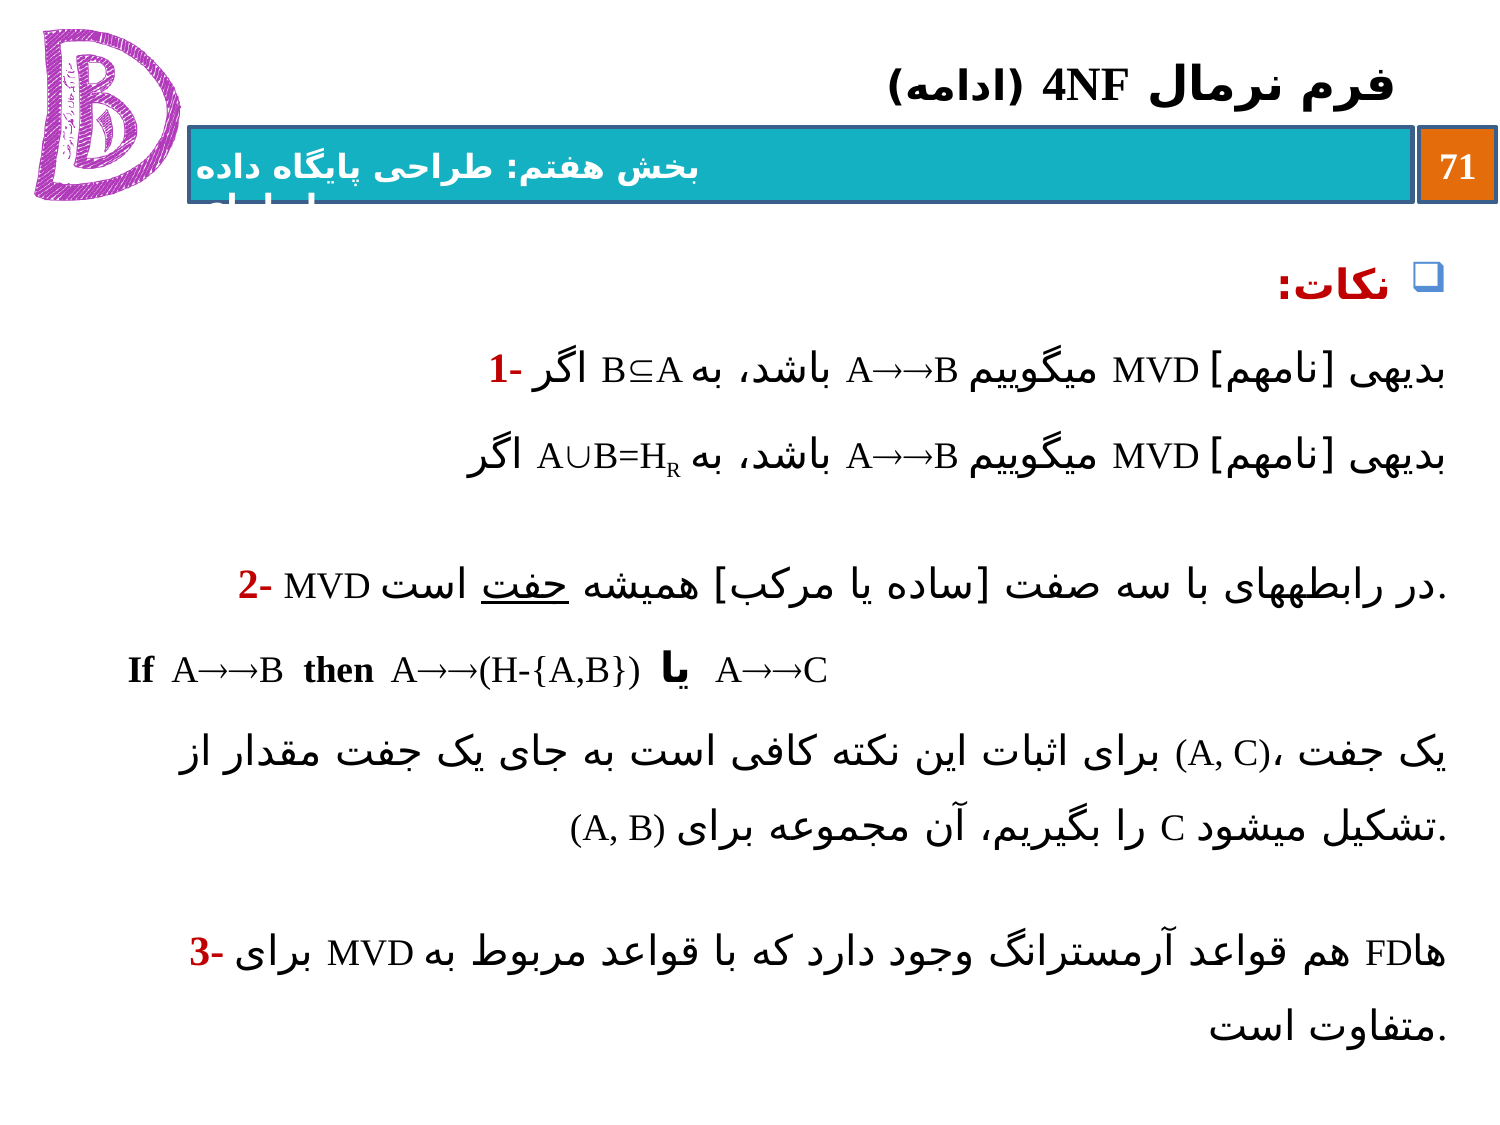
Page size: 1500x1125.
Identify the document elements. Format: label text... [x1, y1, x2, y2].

picture [12, 21, 202, 212]
list نکات: 1- اگر BA باشد، به AB می‏گوییم MVD بدیهی [نامهم] اگر AB=HR باشد، به AB می‏گوییم MVD بدیهی [نامهم] 2- MVD در رابطه‏های با سه صفت [ساده یا مرکب] همیشه جفت است. If AB then A(H-{A,B}) یا AC برای اثبات این نکته کافی است به جای یک جفت مقدار از (A, C)، یک جفت (A, B) را بگیریم، آن مجموعه برای C تشکیل می‏شود. 3- برای MVD هم قواعد آرمسترانگ وجود دارد که با قواعد مربوط به FDها متفاوت است. [37, 224, 1463, 1088]
title فرم نرمال 4NF (ادامه) [237, 37, 1413, 125]
